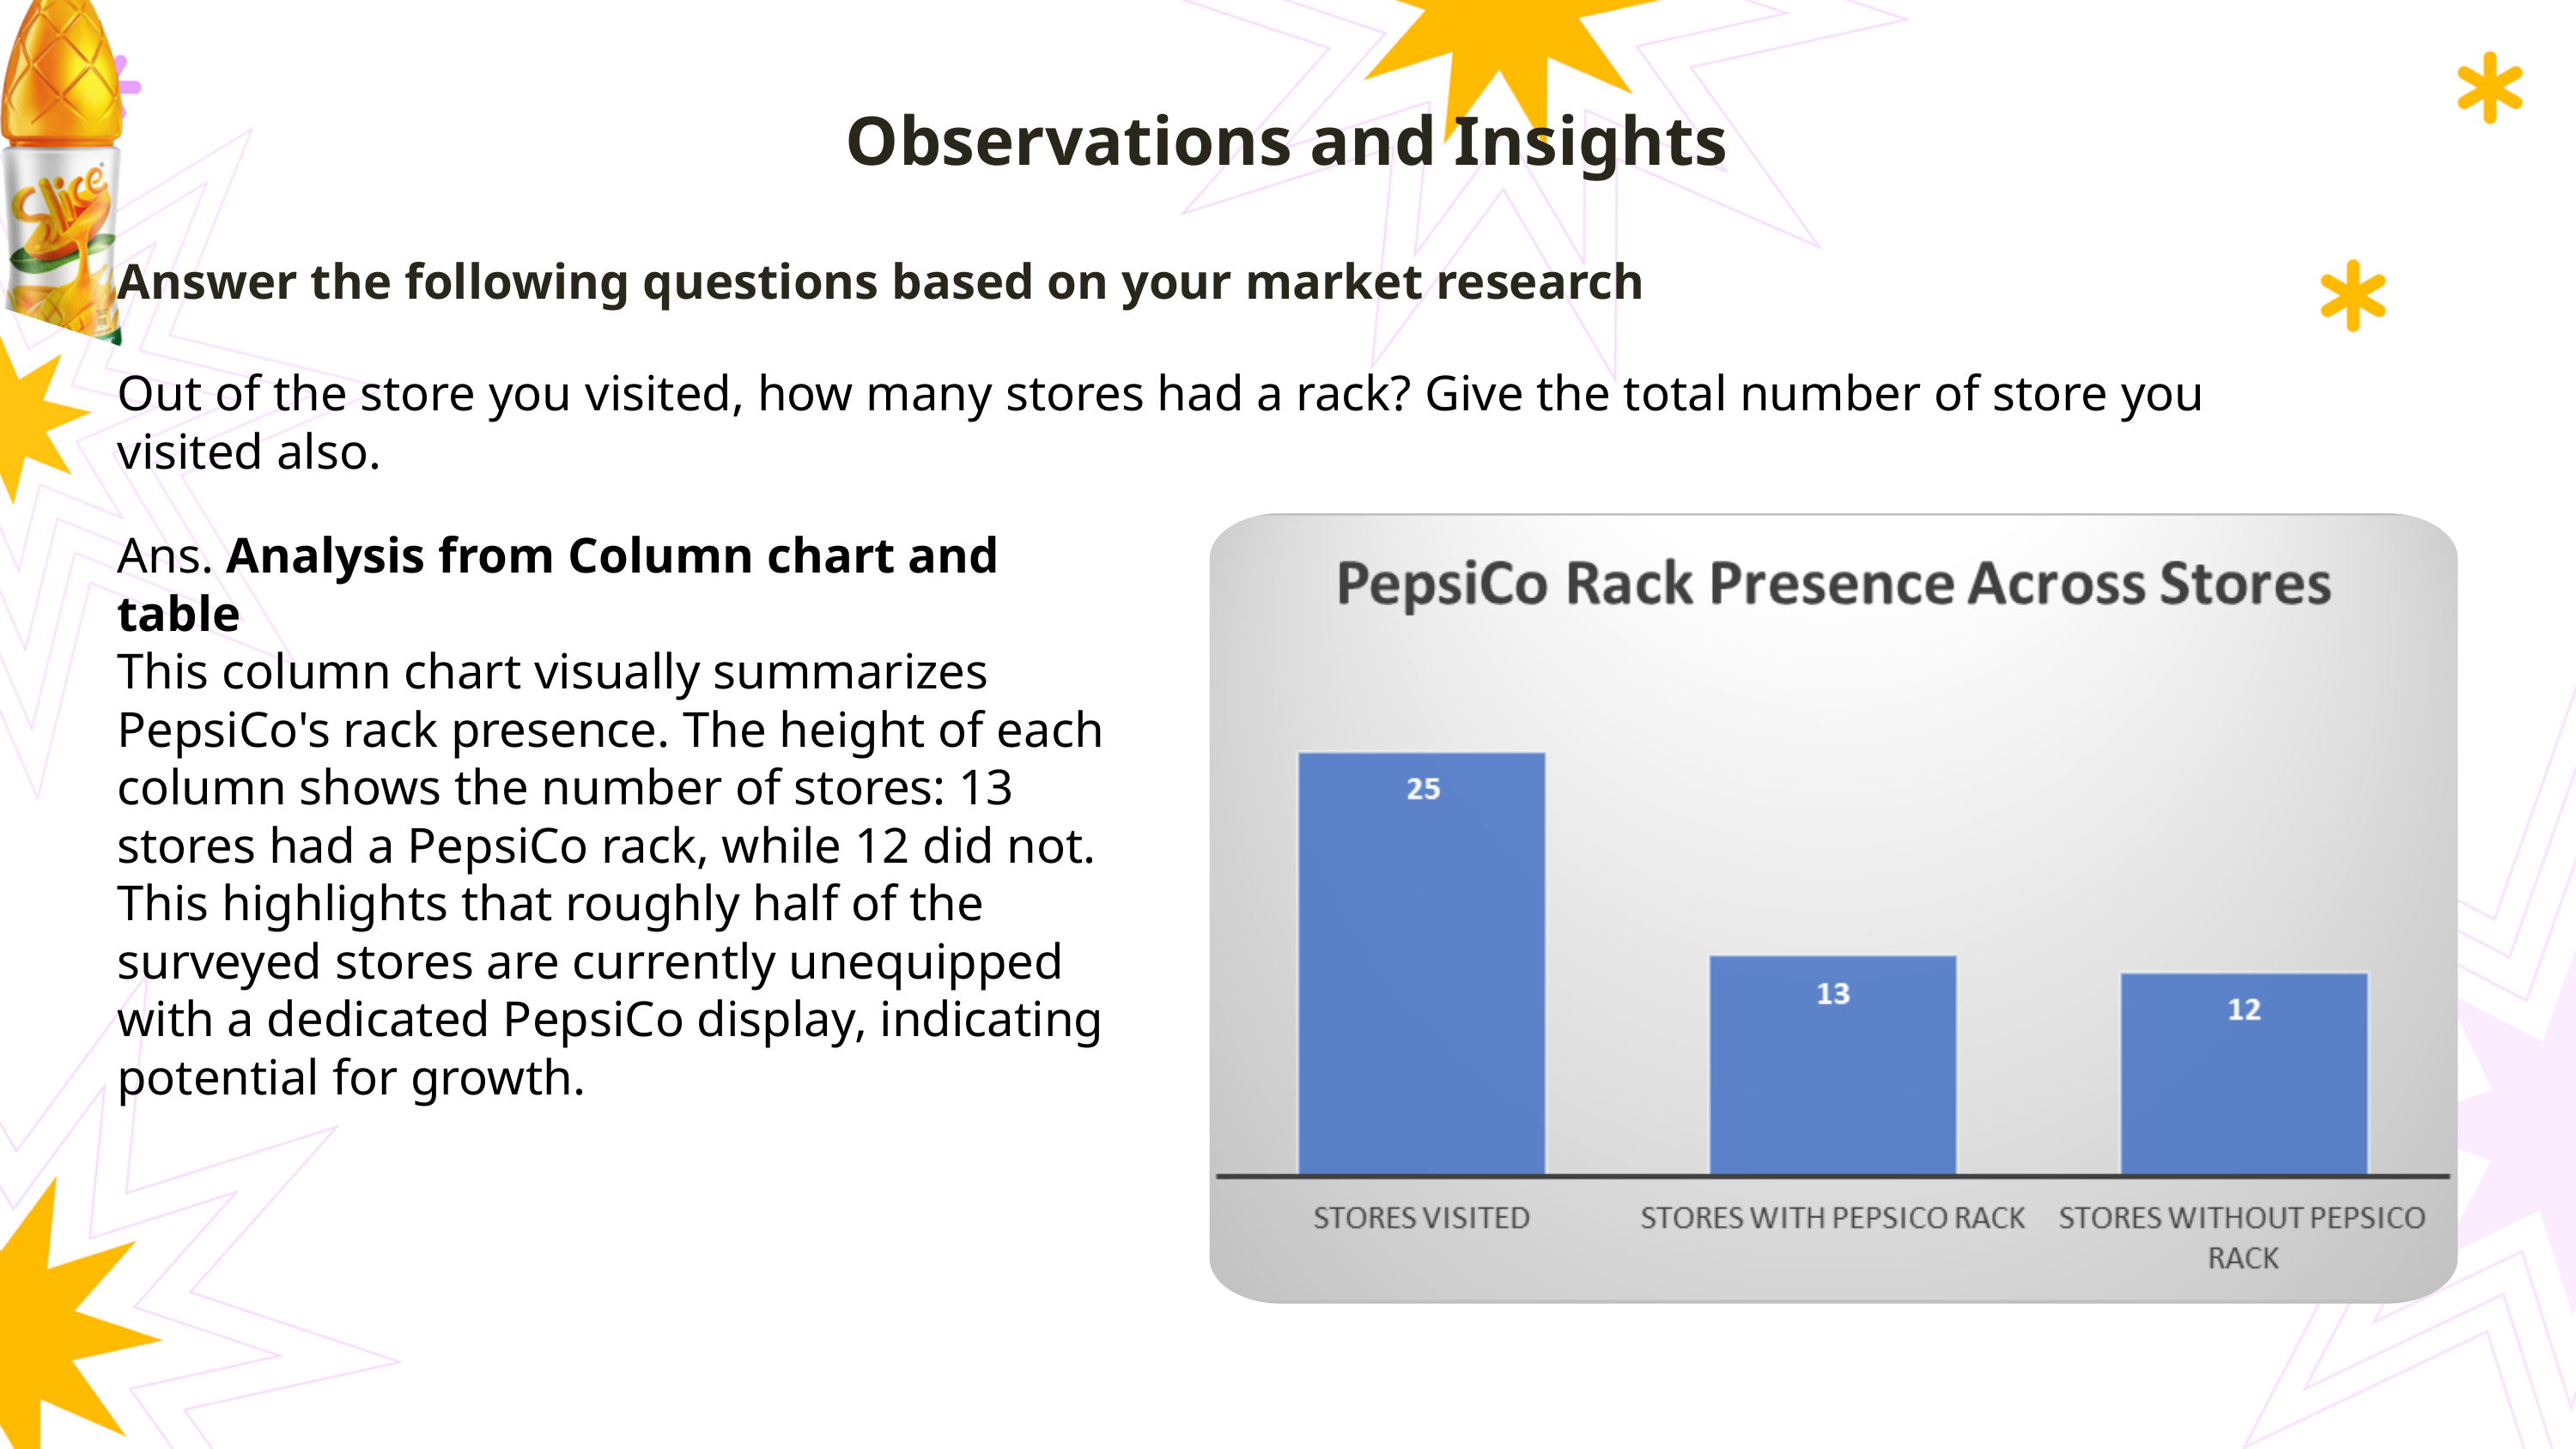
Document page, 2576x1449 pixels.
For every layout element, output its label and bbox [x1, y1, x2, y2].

text_box [0, 0, 246, 319]
text_box [0, 0, 2576, 1449]
text_box [1209, 512, 2458, 1304]
